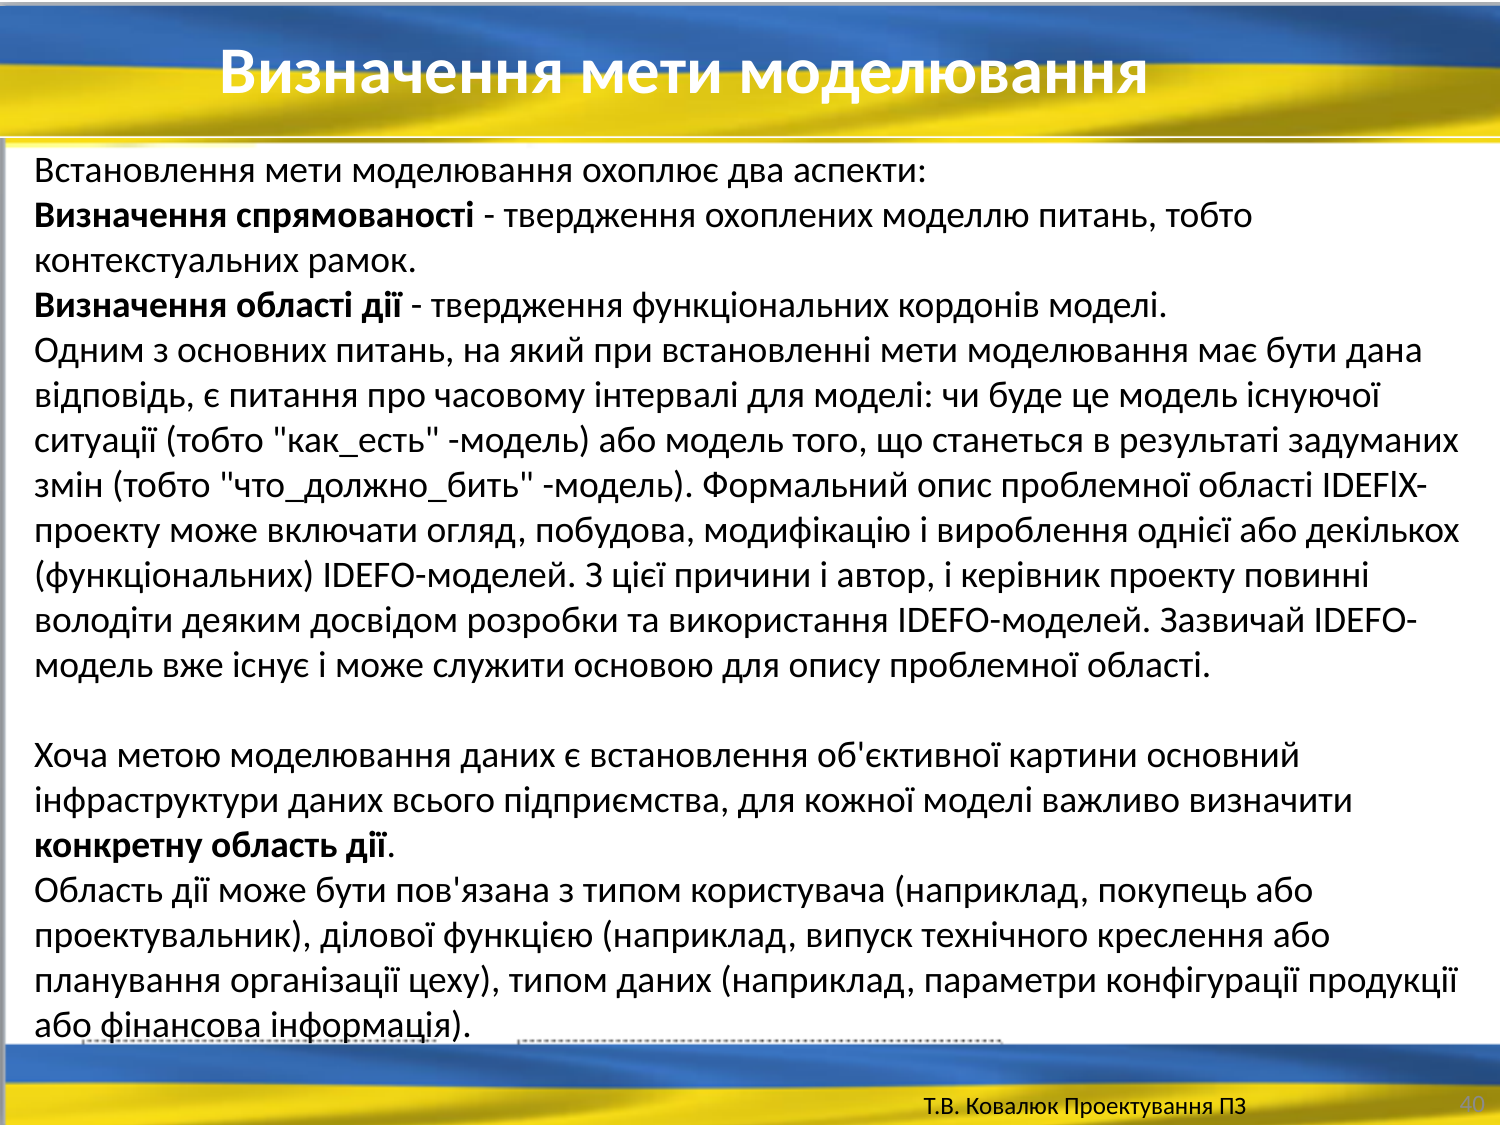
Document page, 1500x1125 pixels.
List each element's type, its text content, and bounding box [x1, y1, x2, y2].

slide_number 40 [1187, 1079, 1500, 1125]
picture [0, 2, 1500, 1125]
text_box Визначення мети моделювання [17, 19, 1353, 114]
text_box Встановлення мети моделювання охоплює два аспекти: Визначення спрямованості - твердження охоплених моделлю питань, тобто контекстуальних рамок. Визначення області дії - твердження функціональних кордонів моделі. Одним з основних питань, на який при встановленні мети моделювання має бути дана відповідь, є питання про часовому інтервалі для моделі: чи буде це модель існуючої ситуації (тобто "как_есть" -модель) або модель того, що станеться в результаті задуманих змін (тобто "что_должно_бить" -модель). Формальний опис проблемної області IDEFlX-проекту може включати огляд, побудова, модифікацію і вироблення однієї або декількох (функціональних) IDEFO-моделей. З цієї причини і автор, і керівник проекту повинні володіти деяким досвідом розробки та використання IDEFO-моделей. Зазвичай IDEFO-модель вже існує і може служити основою для опису проблемної області. Хоча метою моделювання даних є встановлення об'єктивної картини основний інфраструктури даних всього підприємства, для кожної моделі важливо визначити конкретну область дії. Область дії може бути пов'язана з типом користувача (наприклад, покупець або проектувальник), ділової функцією (наприклад, випуск технічного креслення або планування організації цеху), типом даних (наприклад, параметри конфігурації продукції або фінансова інформація). [19, 137, 1500, 1052]
